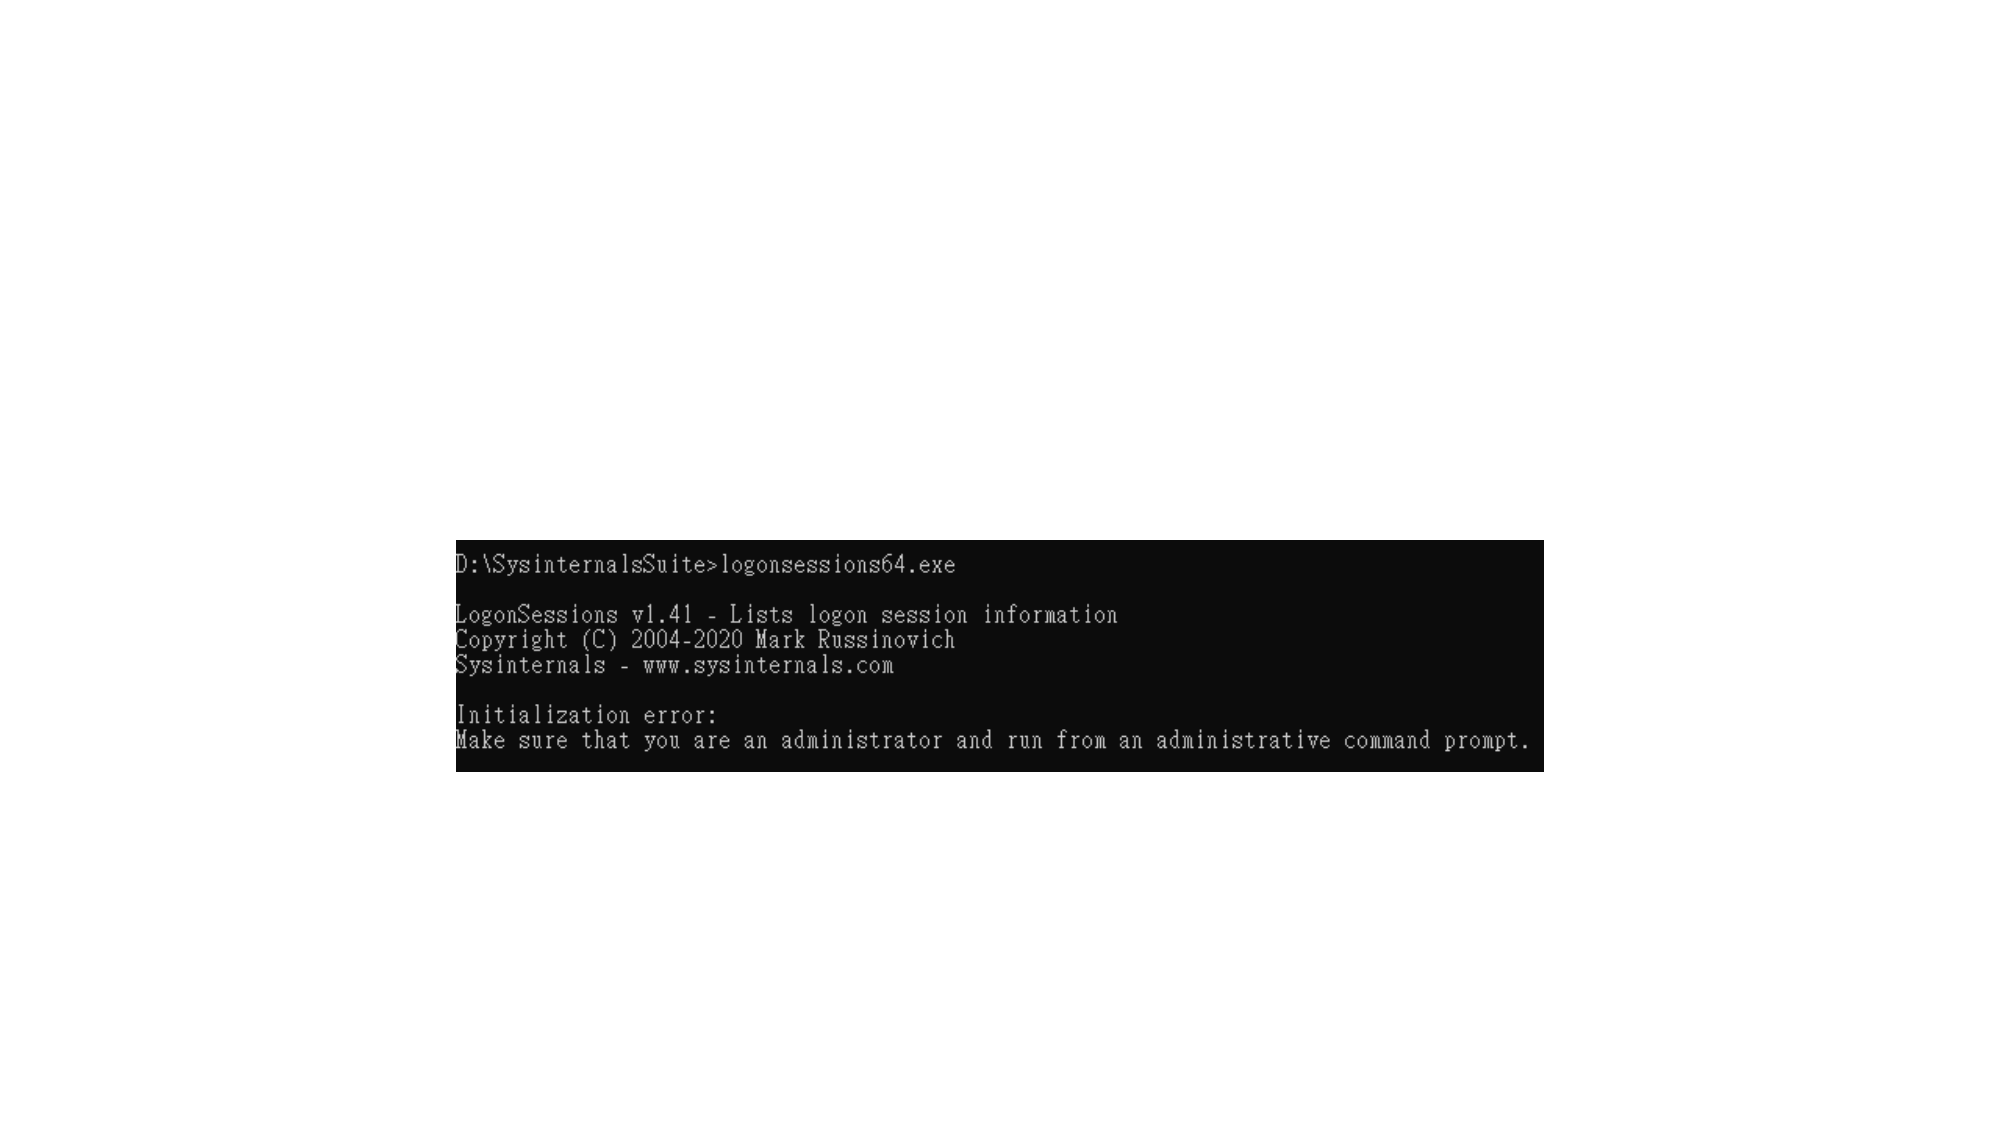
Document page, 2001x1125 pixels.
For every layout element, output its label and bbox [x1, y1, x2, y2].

list [456, 540, 1544, 772]
